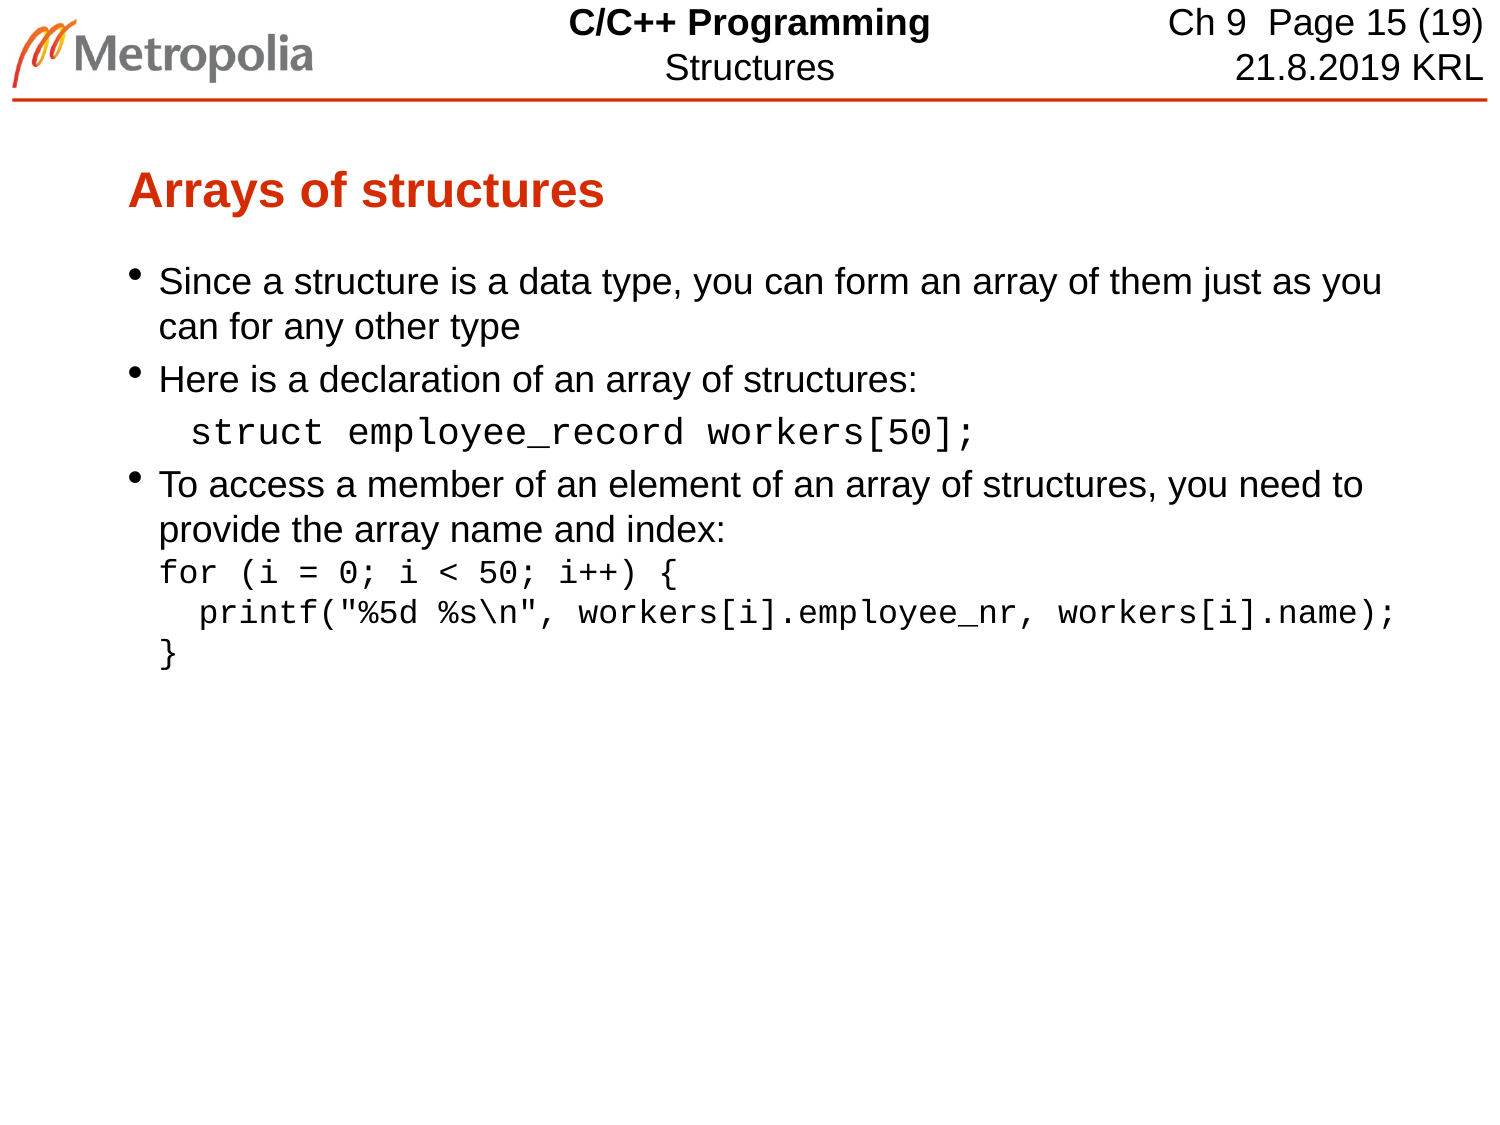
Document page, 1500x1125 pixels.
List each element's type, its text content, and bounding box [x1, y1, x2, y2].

picture [12, 19, 313, 88]
list Since a structure is a data type, you can form an array of them just as you can for any other type Here is a declaration of an array of structures: struct employee_record workers[50]; To access a member of an element of an array of structures, you need to provide the array name and index: for (i = 0; i < 50; i++) { printf("%5d %s\n", workers[i].employee_nr, workers[i].name); } [112, 249, 1425, 1063]
title Arrays of structures [112, 149, 1425, 238]
